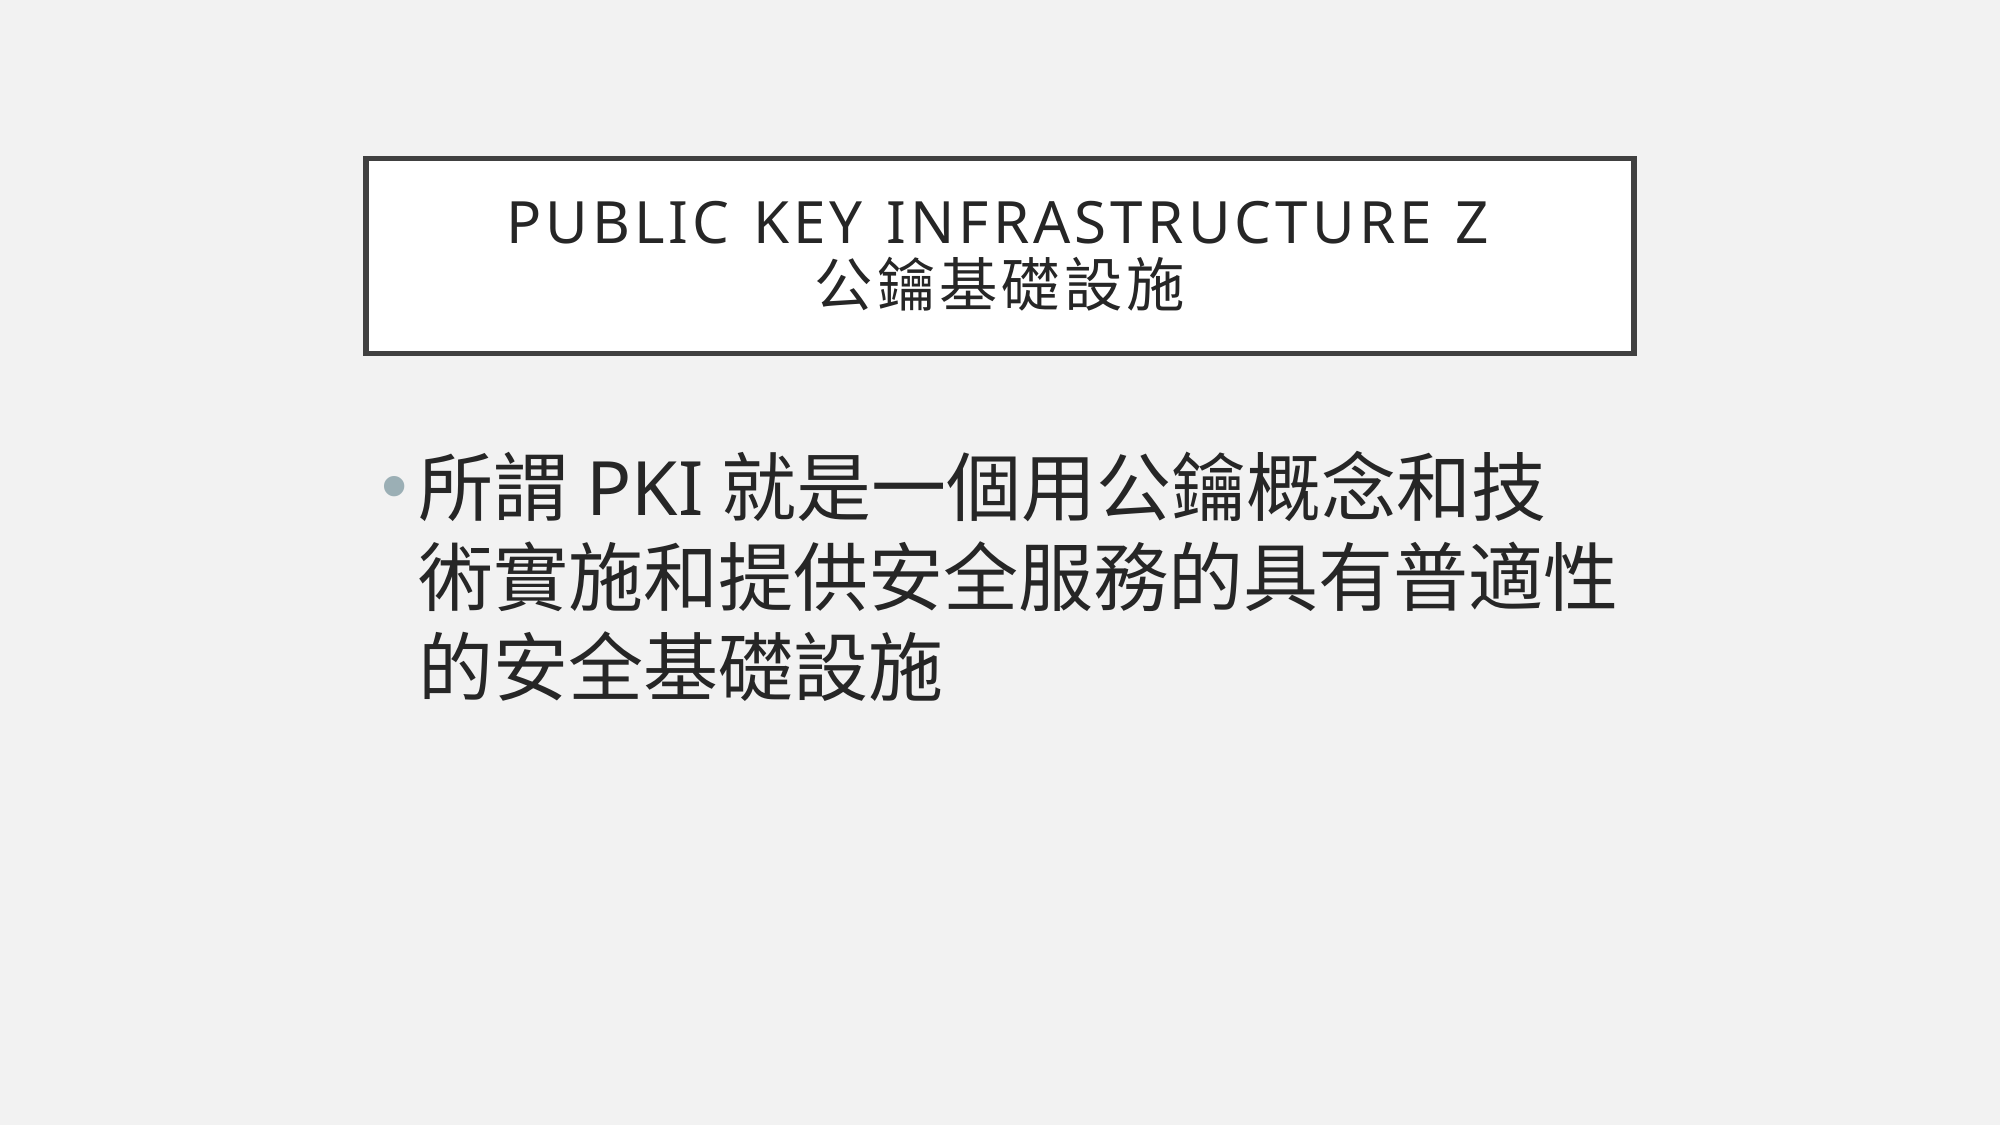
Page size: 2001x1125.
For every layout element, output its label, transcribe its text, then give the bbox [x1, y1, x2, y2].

title Public Key Infrastructure z 公鑰基礎設施 [363, 156, 1637, 356]
list 所謂PKI就是一個用公鑰概念和技術實施和提供安全服務的具有普適性的安全基礎設施 [366, 432, 1634, 942]
